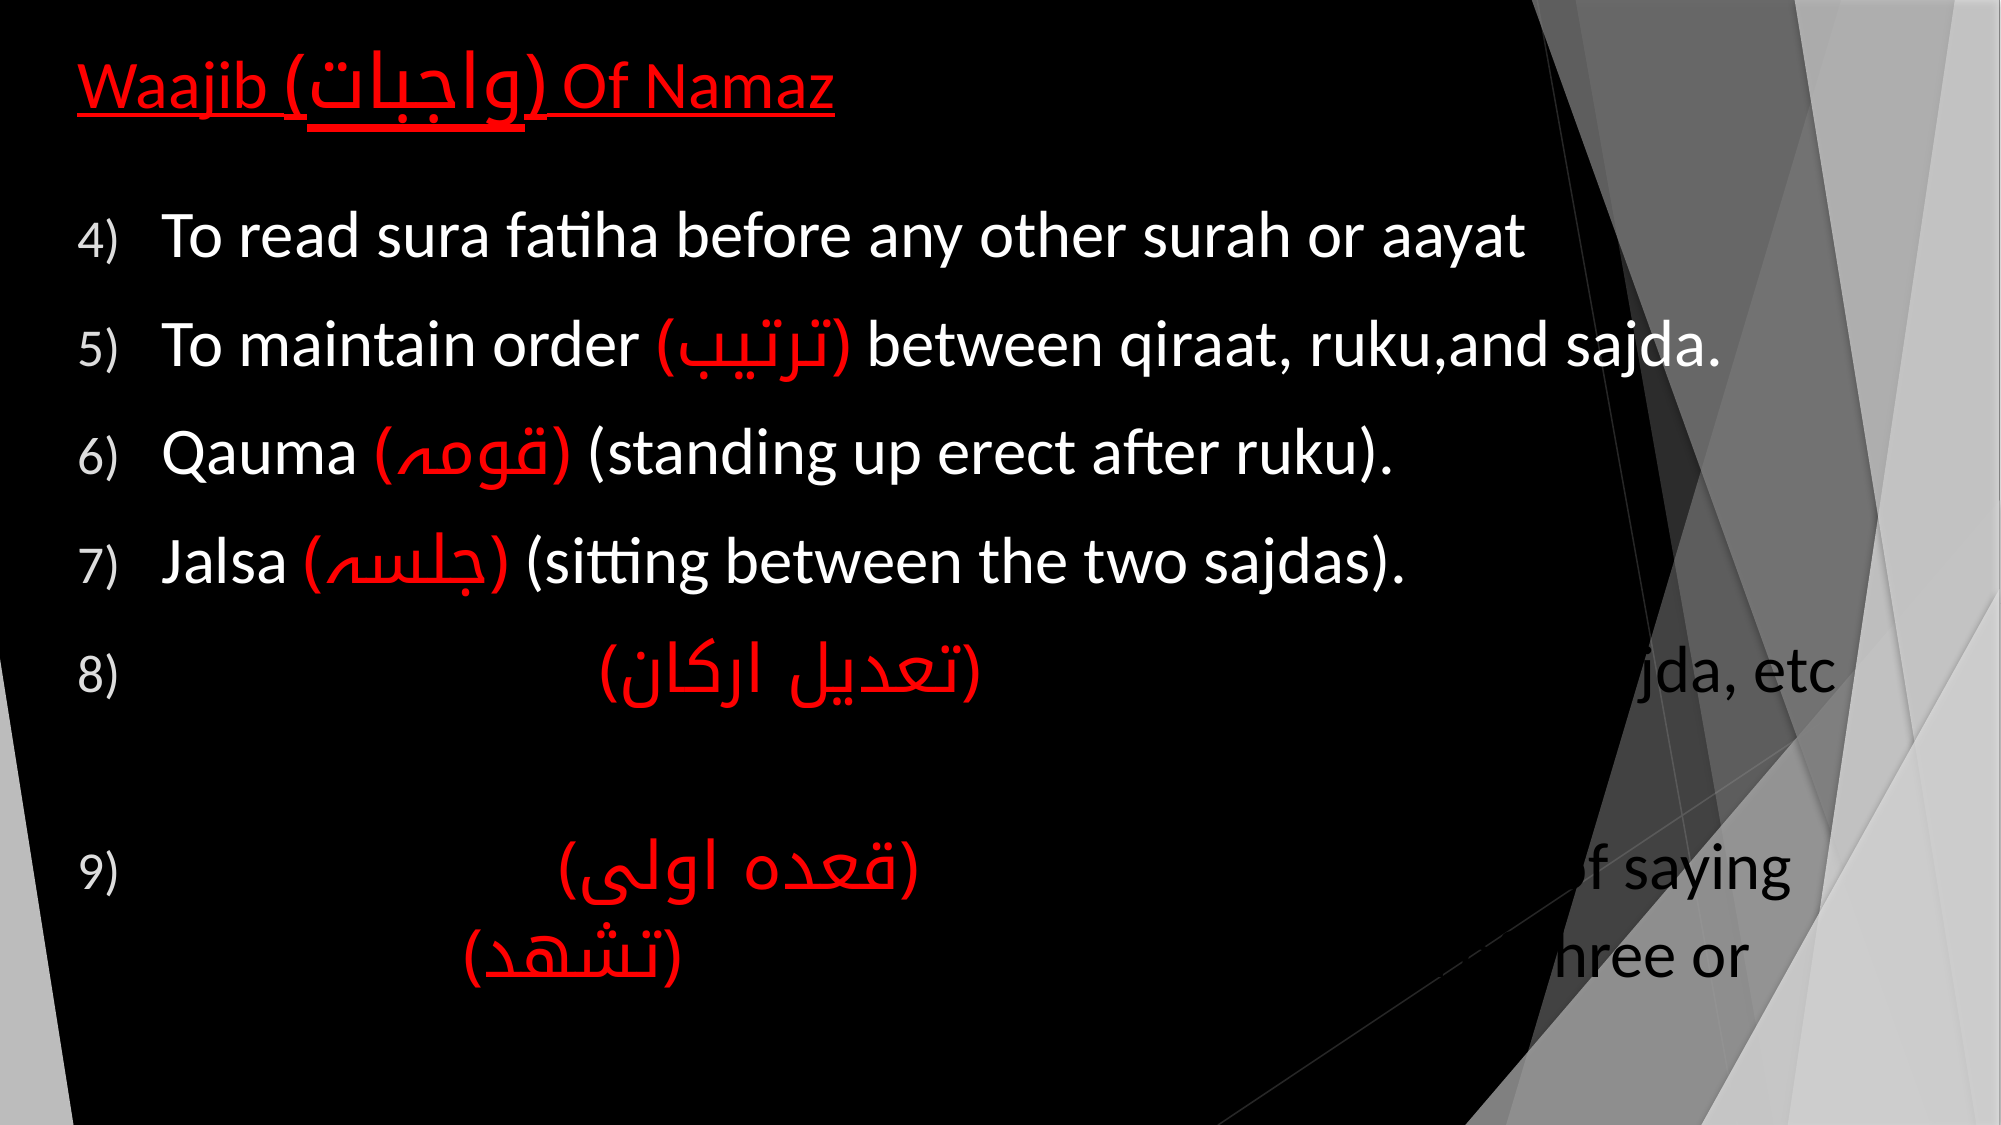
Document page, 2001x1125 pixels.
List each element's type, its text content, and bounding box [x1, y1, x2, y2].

title Waajib (واجبات) Of Namaz [62, 24, 925, 150]
list To read sura fatiha before any other surah or aayat To maintain order (ترتیب) between qiraat, ruku,and sajda. Qauma (قومہ) (standing up erect after ruku). Jalsa (جلسہ) (sitting between the two sajdas). Ta'deele arkaan (تعدیل ارکان), i.e. Performing ruku, sajda, etc with contentment and in proper way. Qaadah-oolaa (قعدہ اولی) or sitting to the extent of saying tashahhud (تشھد) after two rakaats in namaaz of three or four rakaats. [62, 174, 1888, 1088]
